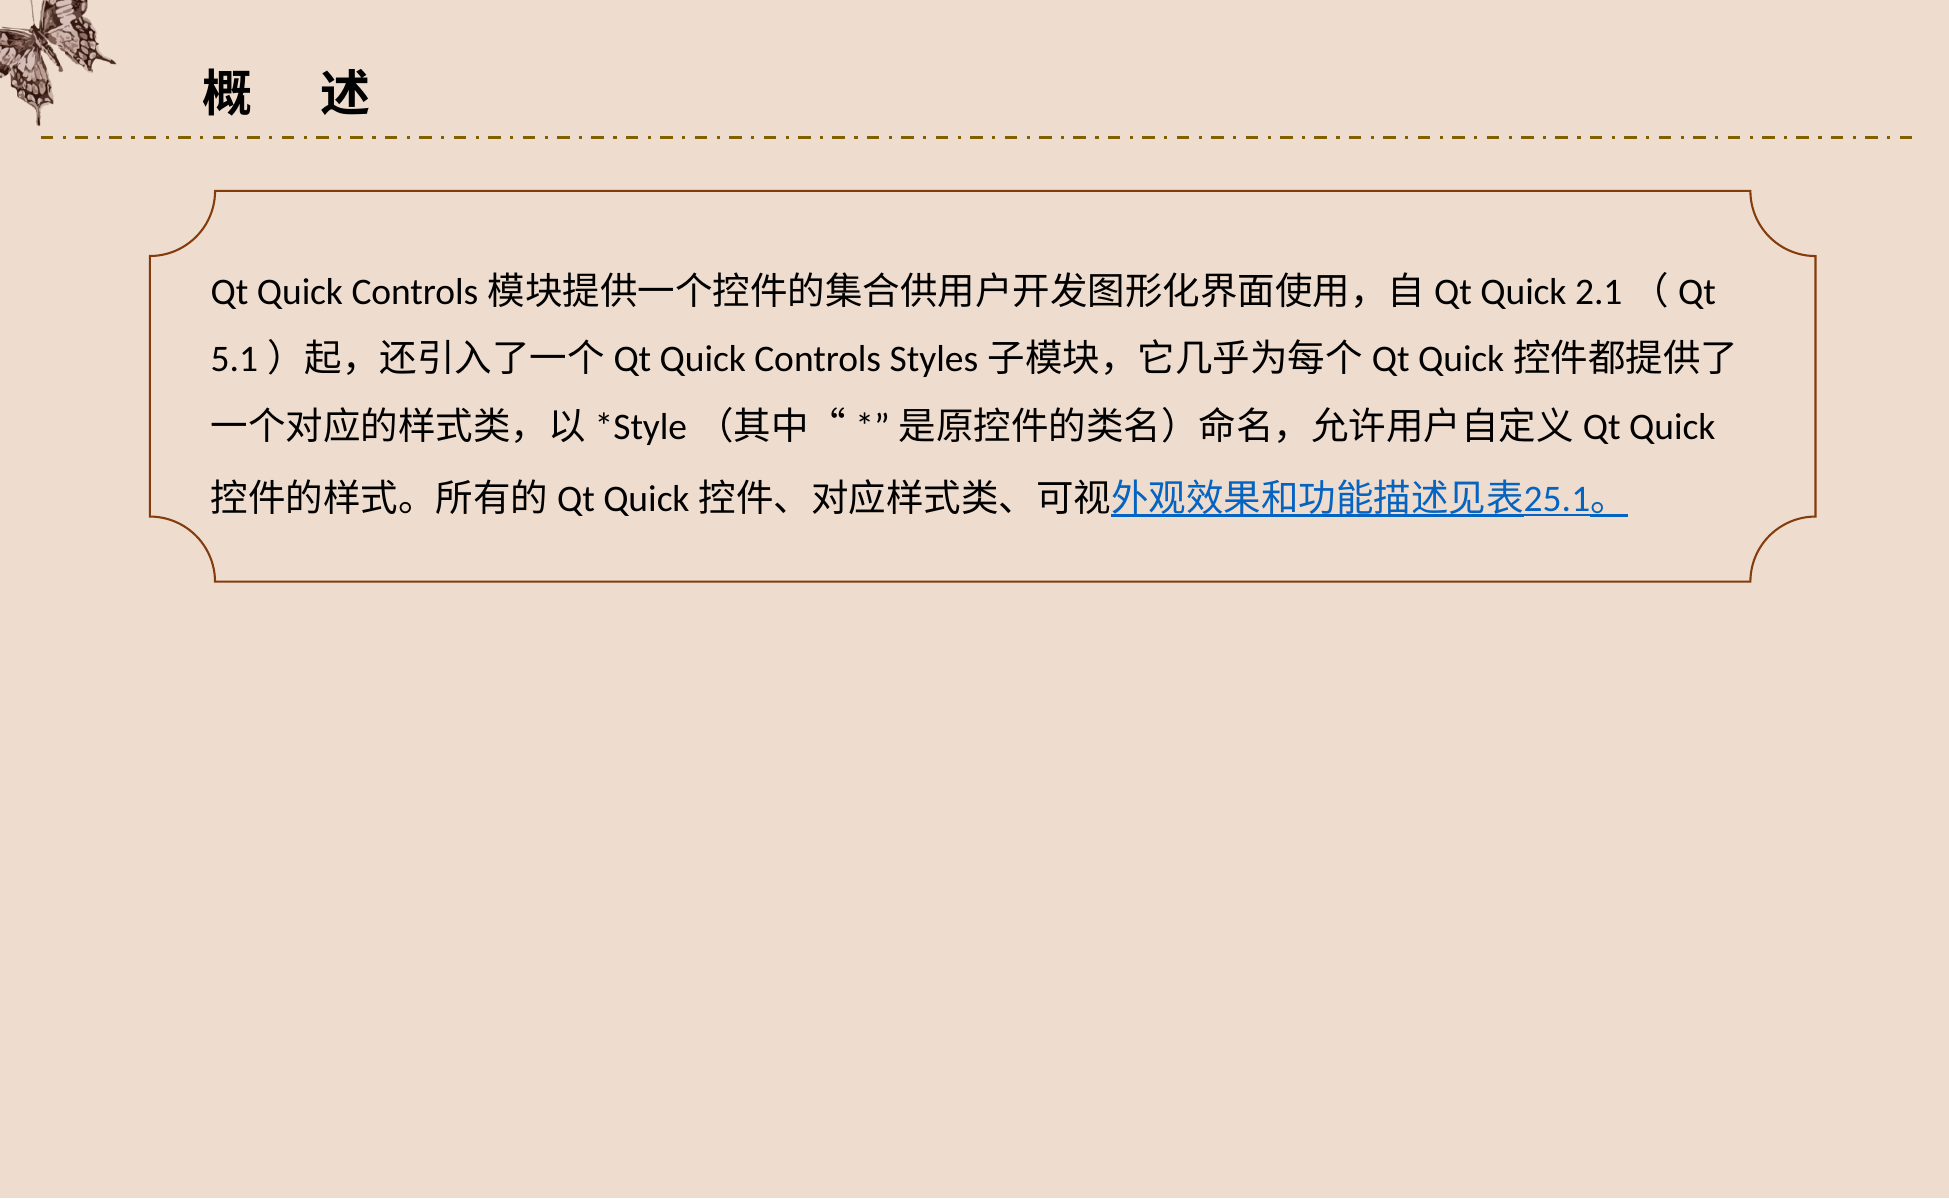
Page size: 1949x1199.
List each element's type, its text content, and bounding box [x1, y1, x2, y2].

picture [0, 0, 142, 138]
text_box 概 述 [187, 53, 385, 129]
text_box Qt Quick Controls模块提供一个控件的集合供用户开发图形化界面使用，自Qt Quick 2.1（Qt 5.1）起，还引入了一个Qt Quick Controls Styles子模块，它几乎为每个Qt Quick控件都提供了一个对应的样式类，以*Style（其中“*”是原控件的类名）命名，允许用户自定义Qt Quick控件的样式。所有的Qt Quick控件、对应样式类、可视外观效果和功能描述见表25.1。 [148, 189, 1817, 583]
